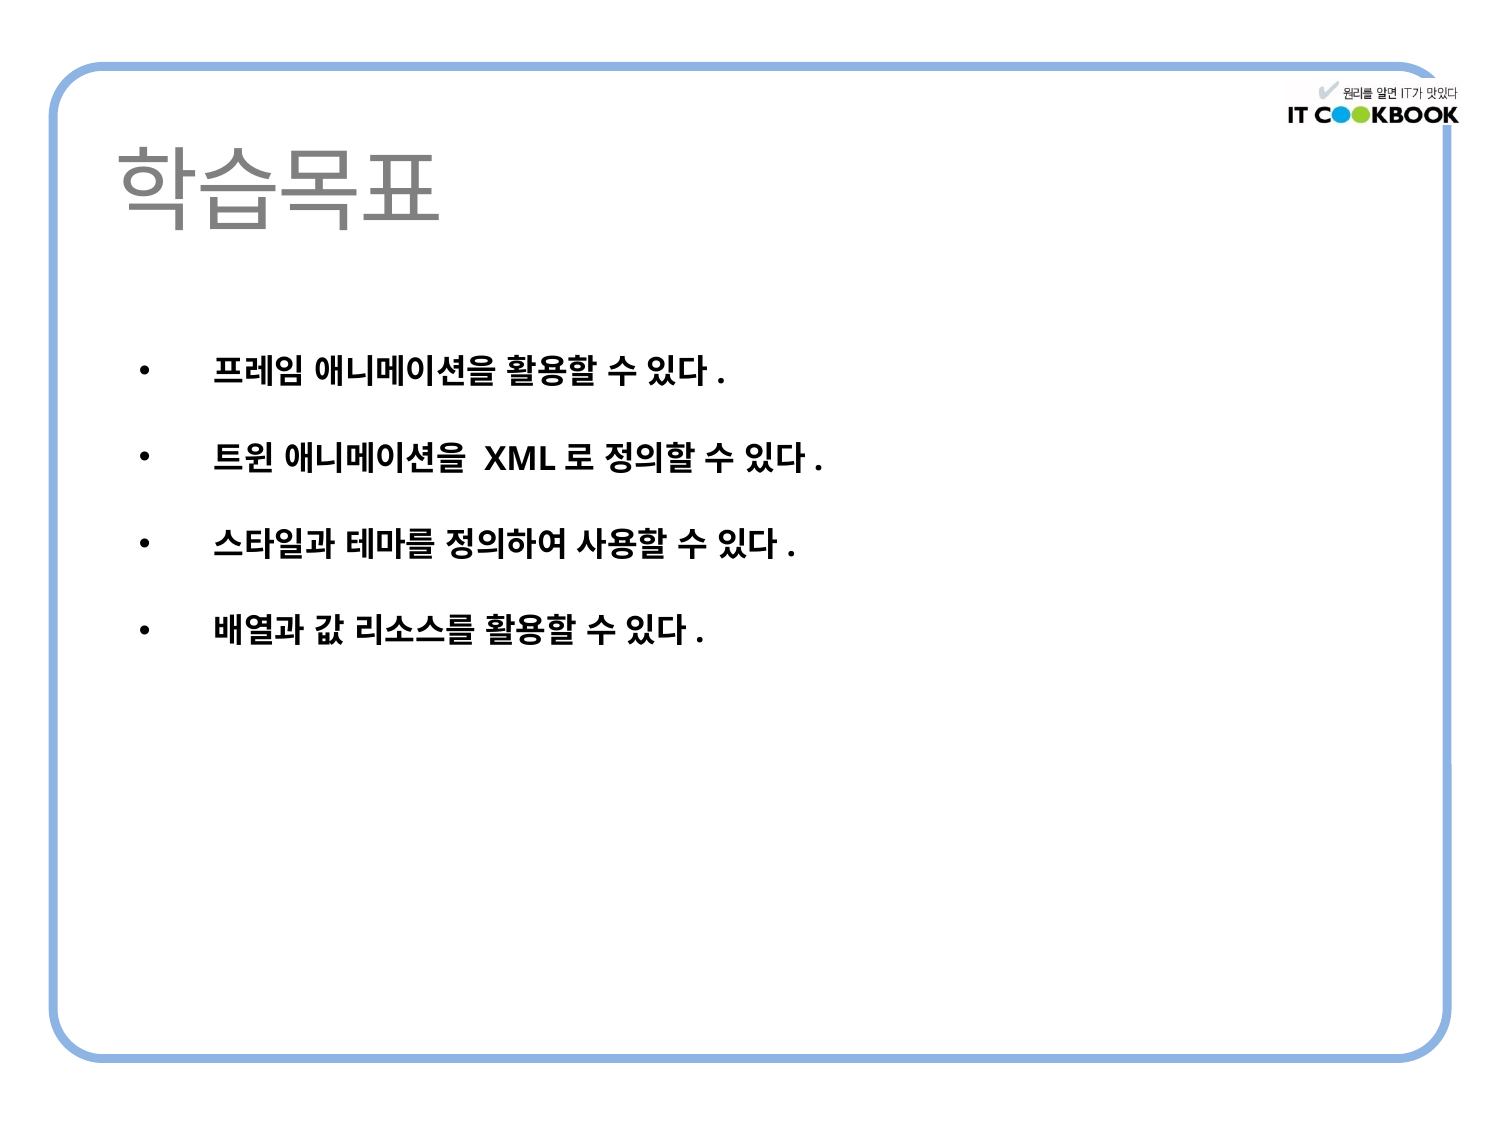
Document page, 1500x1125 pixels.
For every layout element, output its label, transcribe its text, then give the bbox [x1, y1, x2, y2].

list 프레임 애니메이션을 활용할 수 있다. 트윈 애니메이션을 XML로 정의할 수 있다. 스타일과 테마를 정의하여 사용할 수 있다. 배열과 값 리소스를 활용할 수 있다. [123, 302, 1389, 977]
picture [1284, 78, 1462, 125]
